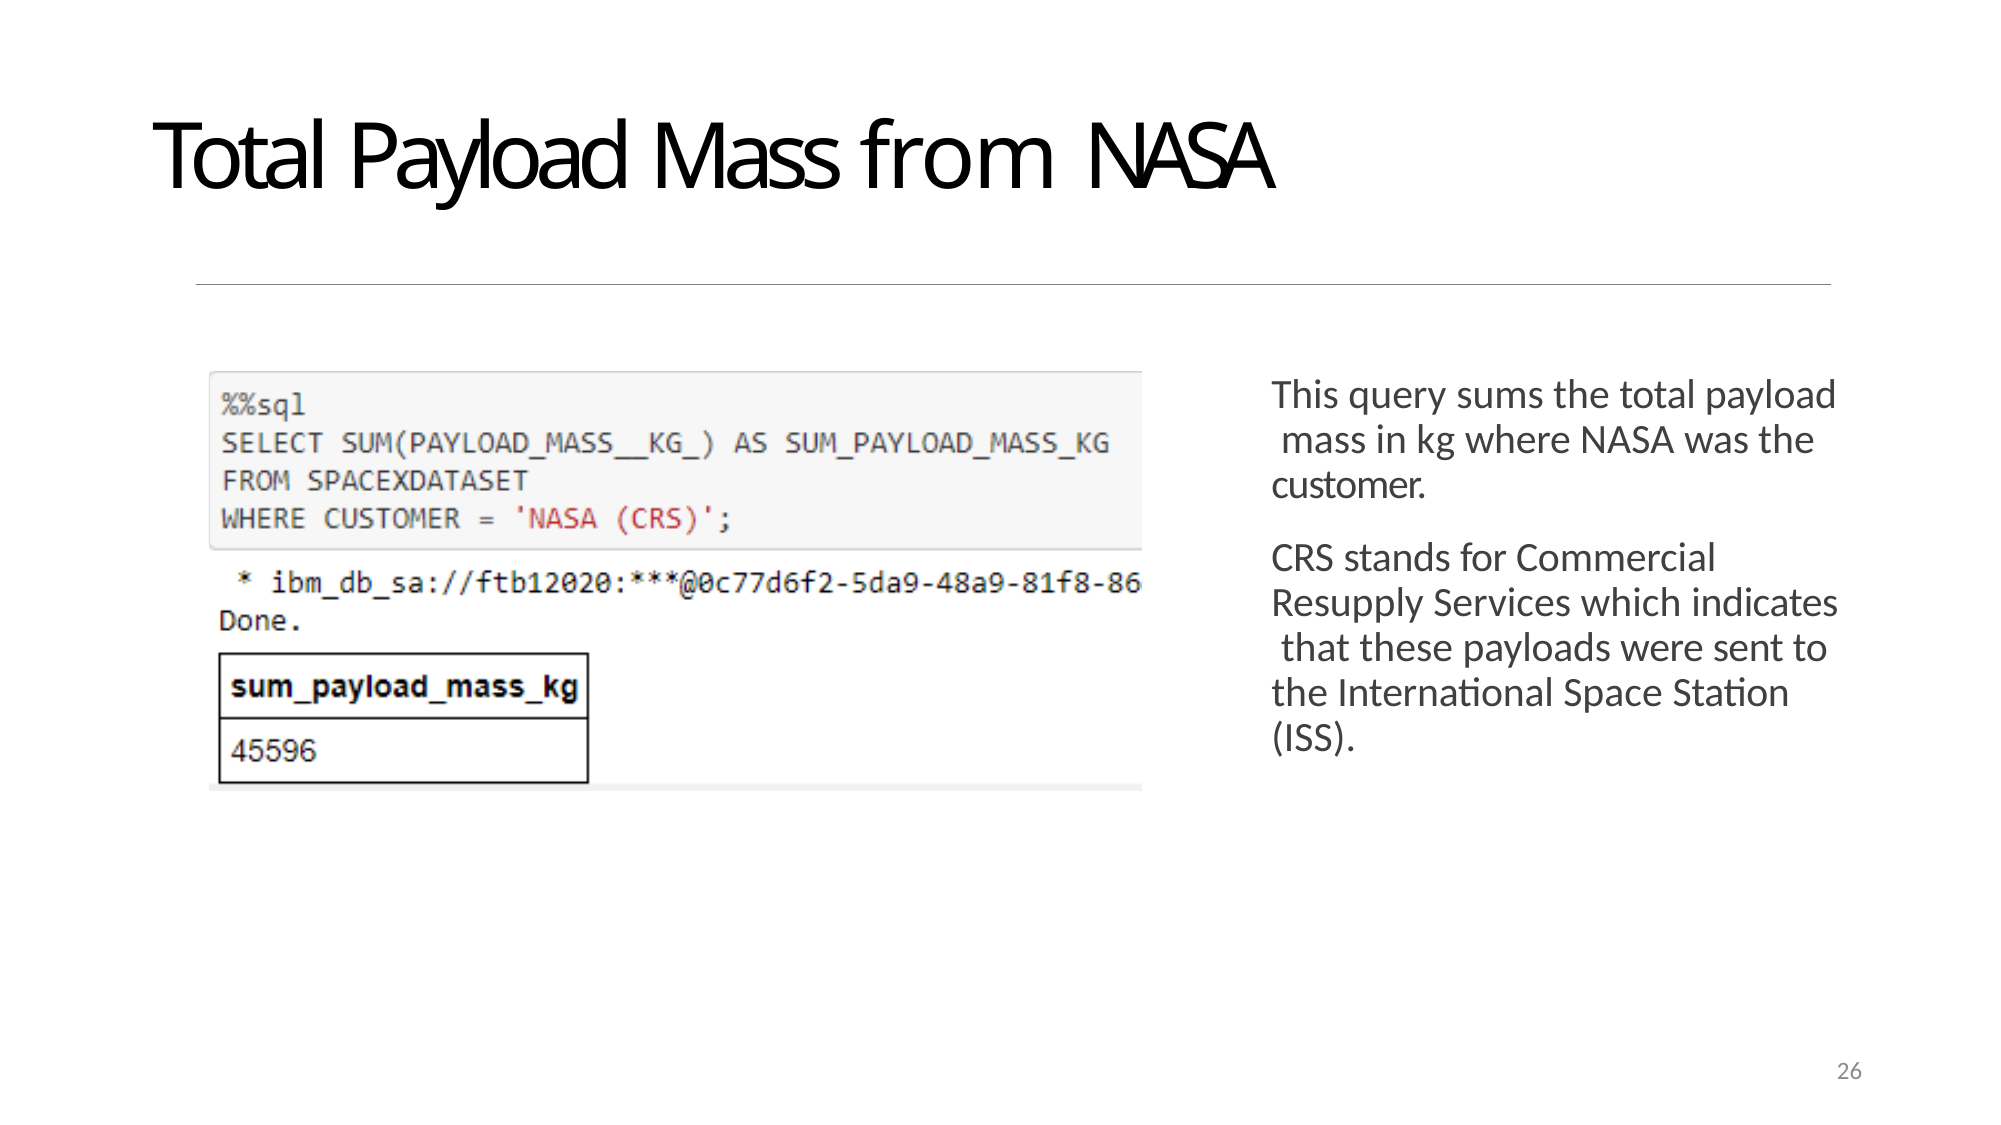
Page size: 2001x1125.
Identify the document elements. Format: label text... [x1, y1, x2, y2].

title Total Payload Mass from NASA [150, 56, 1322, 247]
text_box [208, 371, 1142, 791]
text_box This query sums the total payload mass in kg where NASA was the customer. CRS stands for Commercial Resupply Services which indicates that these payloads were sent to the International Space Station (ISS). [1269, 364, 1842, 761]
slide_number 26 [1412, 746, 1863, 1125]
